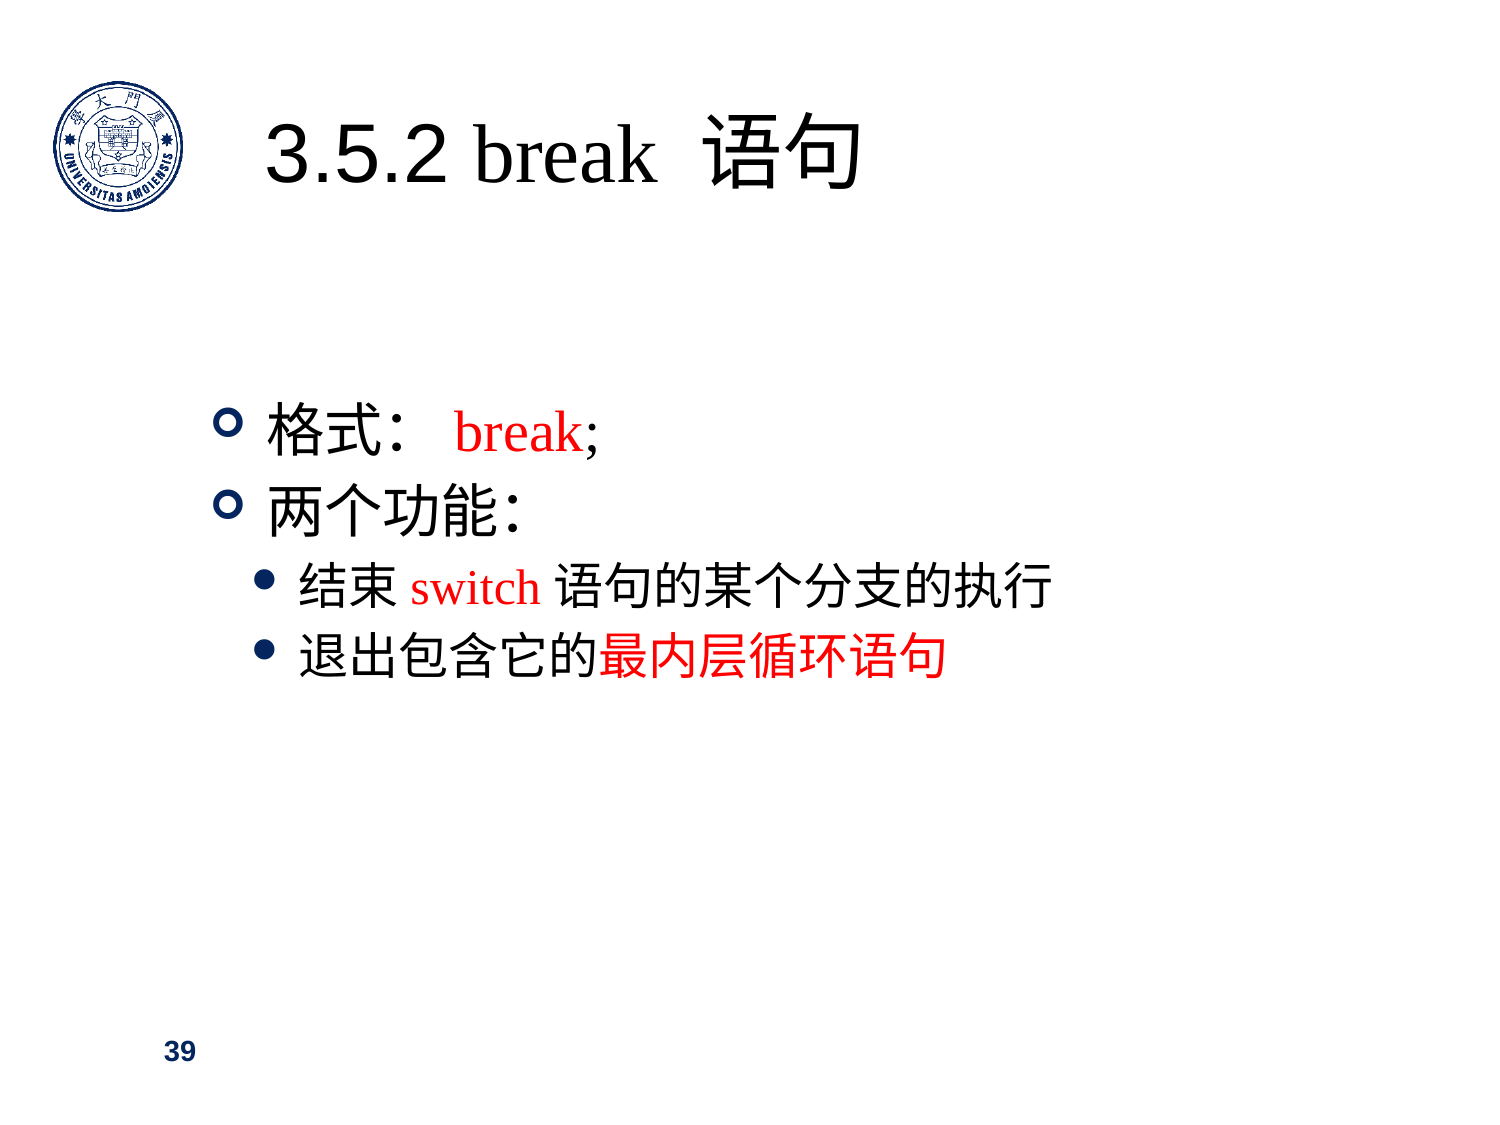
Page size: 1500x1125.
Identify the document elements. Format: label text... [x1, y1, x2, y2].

slide_number 39 [148, 1024, 462, 1101]
list 格式：break; 两个功能： 结束switch语句的某个分支的执行 退出包含它的最内层循环语句 [194, 385, 1117, 941]
title 3.5.2 break 语句 [249, 23, 1400, 274]
picture [53, 81, 183, 212]
